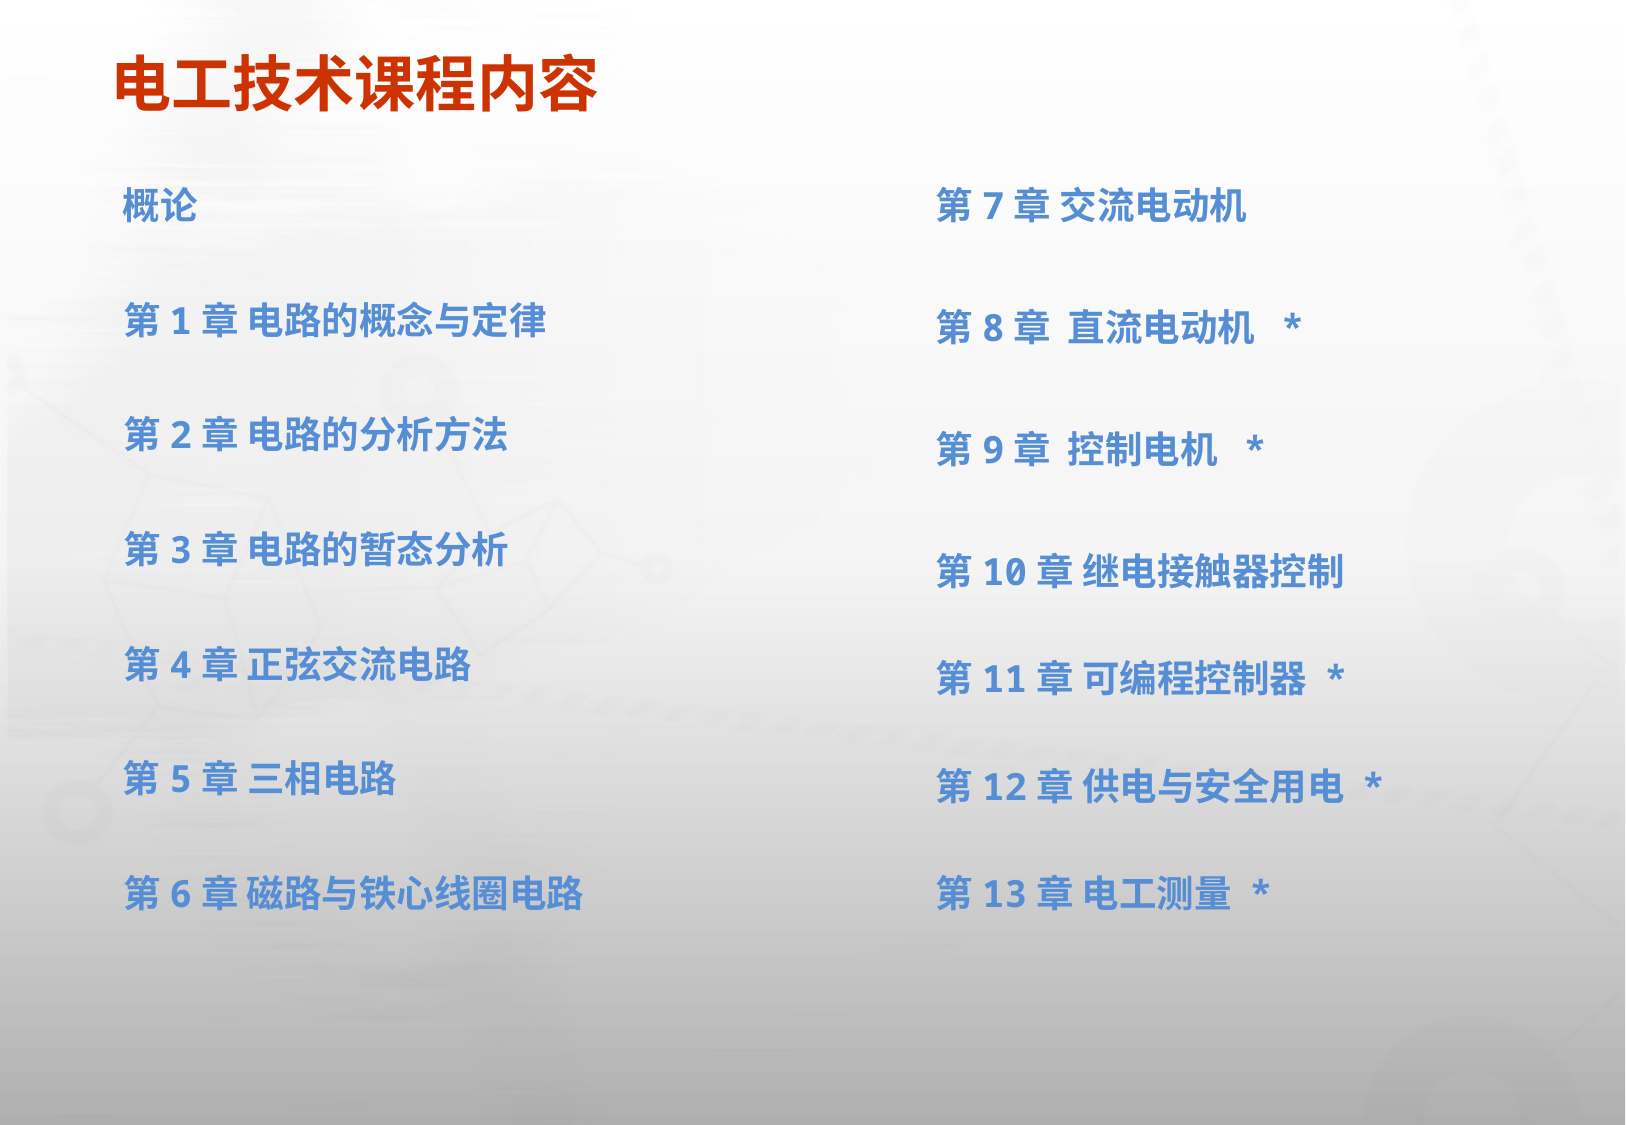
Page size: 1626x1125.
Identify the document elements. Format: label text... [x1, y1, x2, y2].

title 电工技术课程内容 [95, 23, 1389, 149]
text_box 第5章 三相电路 [108, 747, 610, 808]
text_box 第4章 正弦交流电路 [108, 633, 745, 693]
text_box 第12章 供电与安全用电 * [920, 755, 1439, 815]
text_box 第6章 磁路与铁心线圈电路 [108, 862, 826, 923]
text_box 第3章 电路的暂态分析 [108, 518, 759, 579]
text_box 第9章 控制电机 * [920, 418, 1504, 479]
text_box 第7章 交流电动机 [920, 174, 1490, 235]
text_box 第10章 继电接触器控制 [920, 540, 1389, 601]
text_box 第8章 直流电动机 * [920, 296, 1544, 357]
text_box 第2章 电路的分析方法 [108, 404, 759, 464]
text_box 第13章 电工测量 * [920, 862, 1476, 923]
text_box 概论 [108, 174, 312, 235]
text_box 第11章 可编程控制器 * [920, 647, 1517, 708]
text_box 第1章 电路的概念与定律 [108, 289, 826, 350]
picture [0, 0, 1626, 1125]
